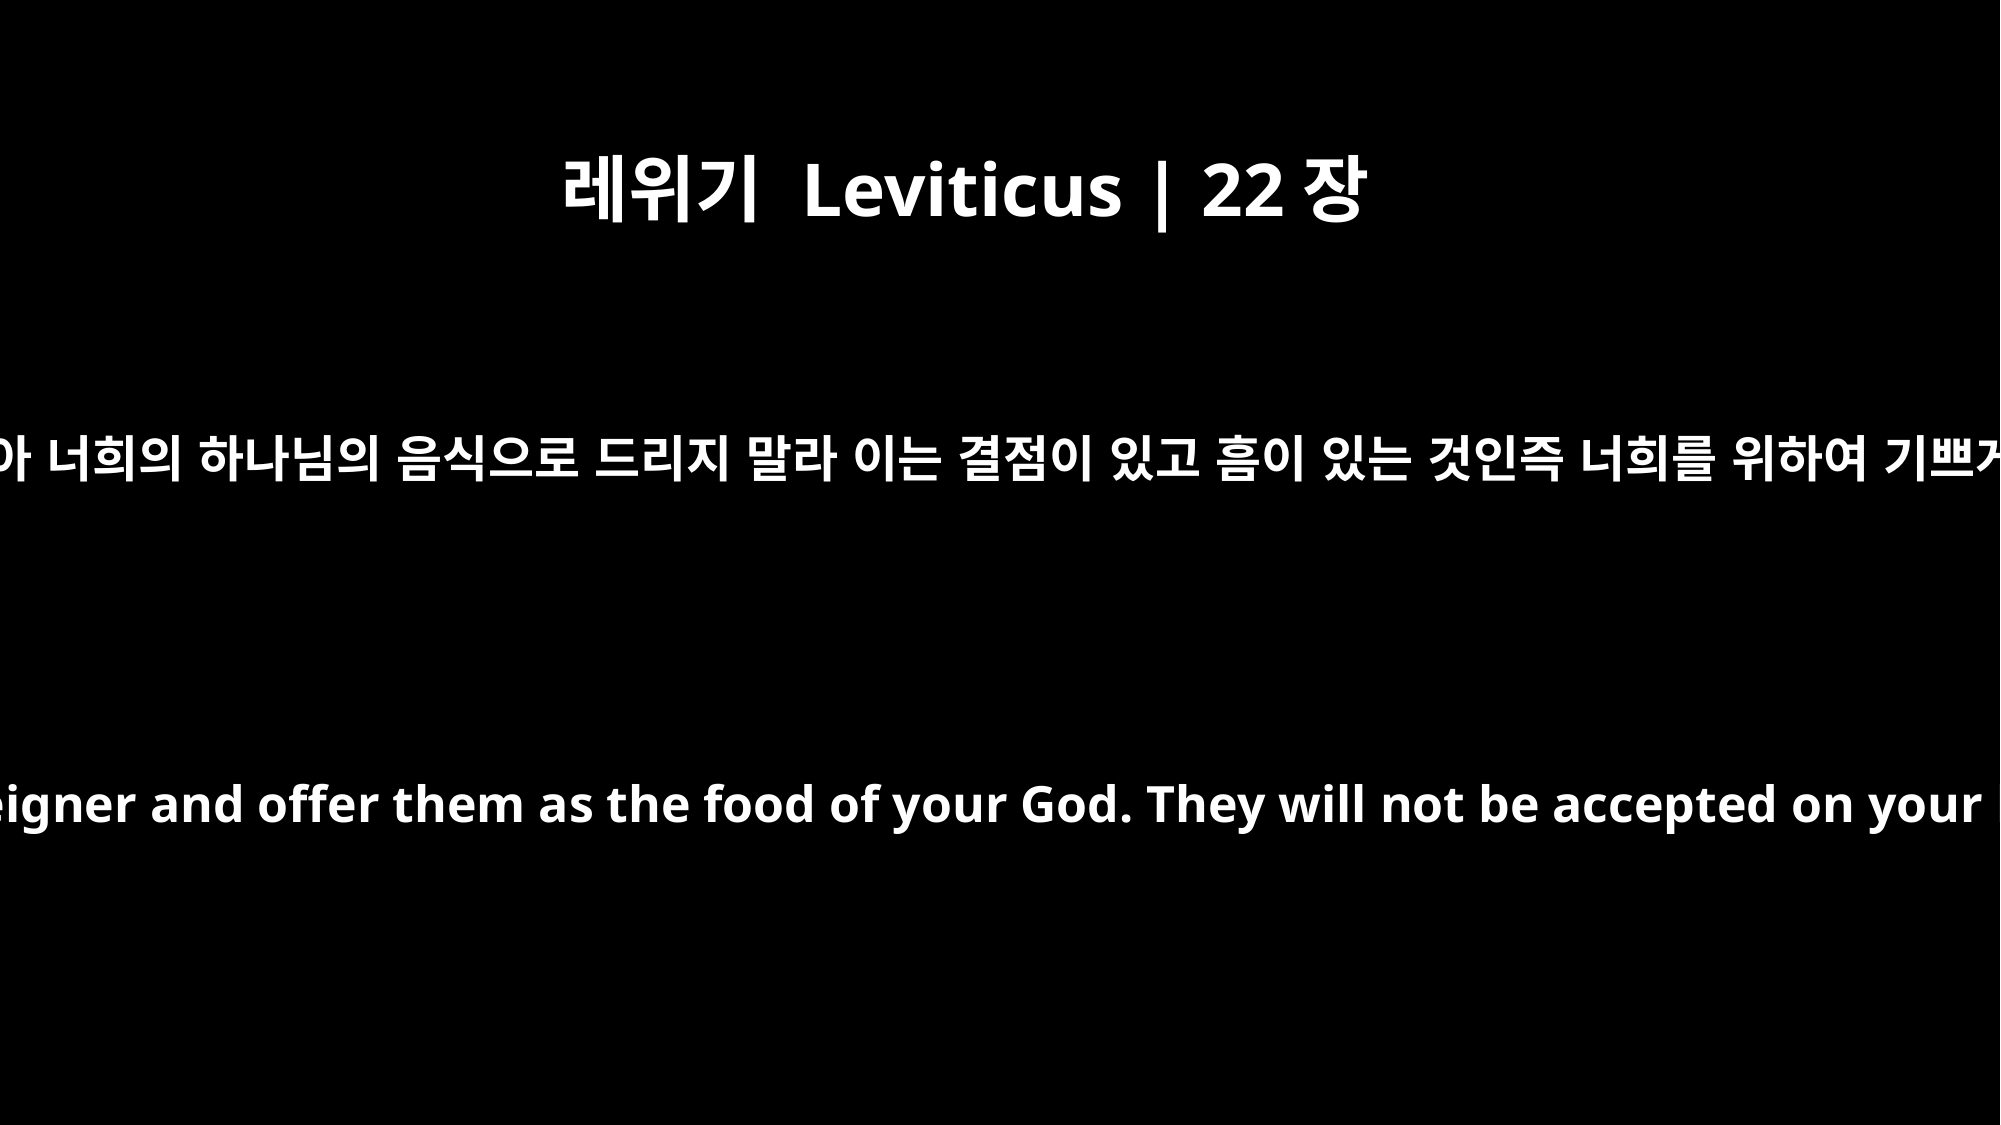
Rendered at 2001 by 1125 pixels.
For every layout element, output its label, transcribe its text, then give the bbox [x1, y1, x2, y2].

text_box 25 너희는 외국인에게서도 이런 것을 받아 너희의 하나님의 음식으로 드리지 말라 이는 결점이 있고 흠이 있는 것인즉 너희를 위하여 기쁘게 받으심이 되지 못할 것임이니라 [0, 359, 2000, 495]
text_box 레위기 Leviticus | 22장 [546, 136, 1386, 239]
text_box and you must not accept such animals from the hand of a foreigner and offer them as the food of your God. They will not be accepted on your behalf, because they are deformed and have defects.'" [0, 764, 2000, 840]
